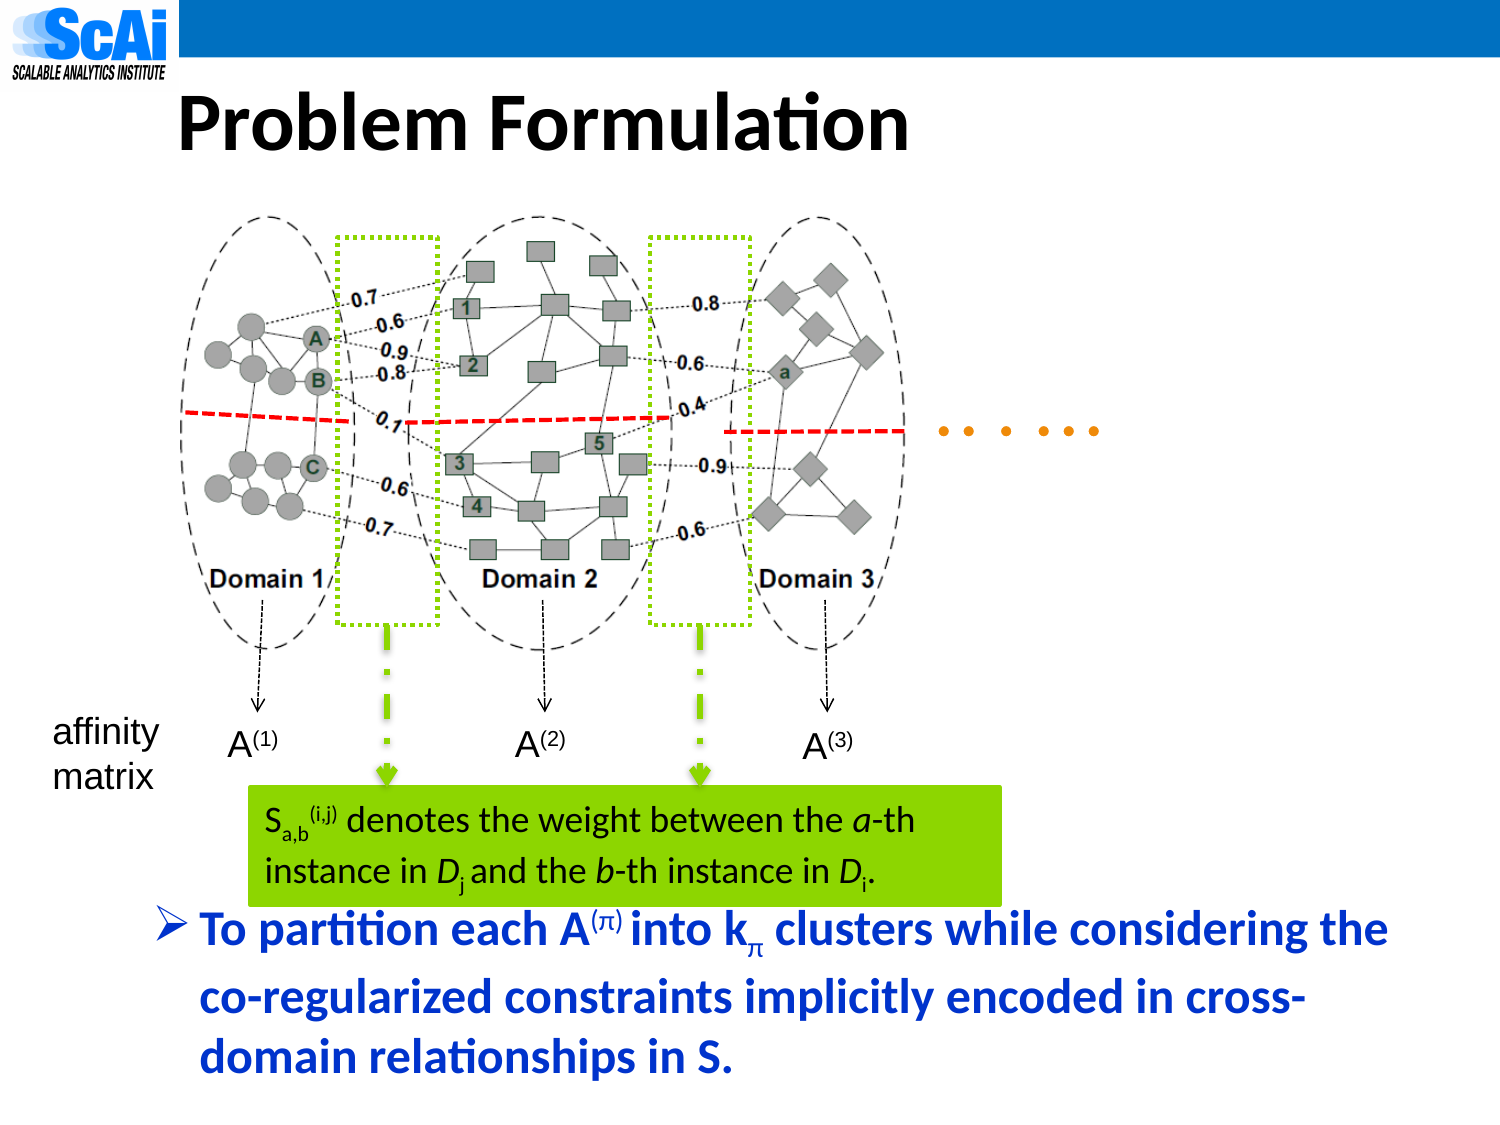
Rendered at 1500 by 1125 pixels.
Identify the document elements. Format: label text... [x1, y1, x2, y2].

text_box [256, 599, 263, 713]
text_box [1037, 424, 1050, 438]
text_box [937, 424, 950, 438]
picture [0, 0, 179, 92]
text_box [1062, 424, 1075, 438]
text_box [824, 599, 828, 713]
picture [166, 207, 920, 657]
text_box A(2) [500, 712, 590, 773]
title Problem Formulation [162, 48, 1375, 187]
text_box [187, 412, 355, 423]
text_box A(3) [787, 714, 878, 774]
list To partition each A(π) into kπ clusters while considering the co-regularized constraints implicitly encoded in cross-domain relationships in S. [62, 887, 1425, 1125]
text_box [406, 417, 674, 423]
text_box [999, 424, 1013, 438]
text_box Sa,b(i,j) denotes the weight between the a-th instance in Dj and the b-th instance in Di. [248, 785, 1002, 887]
text_box [962, 424, 975, 438]
text_box A(1) [213, 712, 303, 773]
text_box [1087, 424, 1100, 438]
text_box affinity matrix [37, 699, 213, 805]
